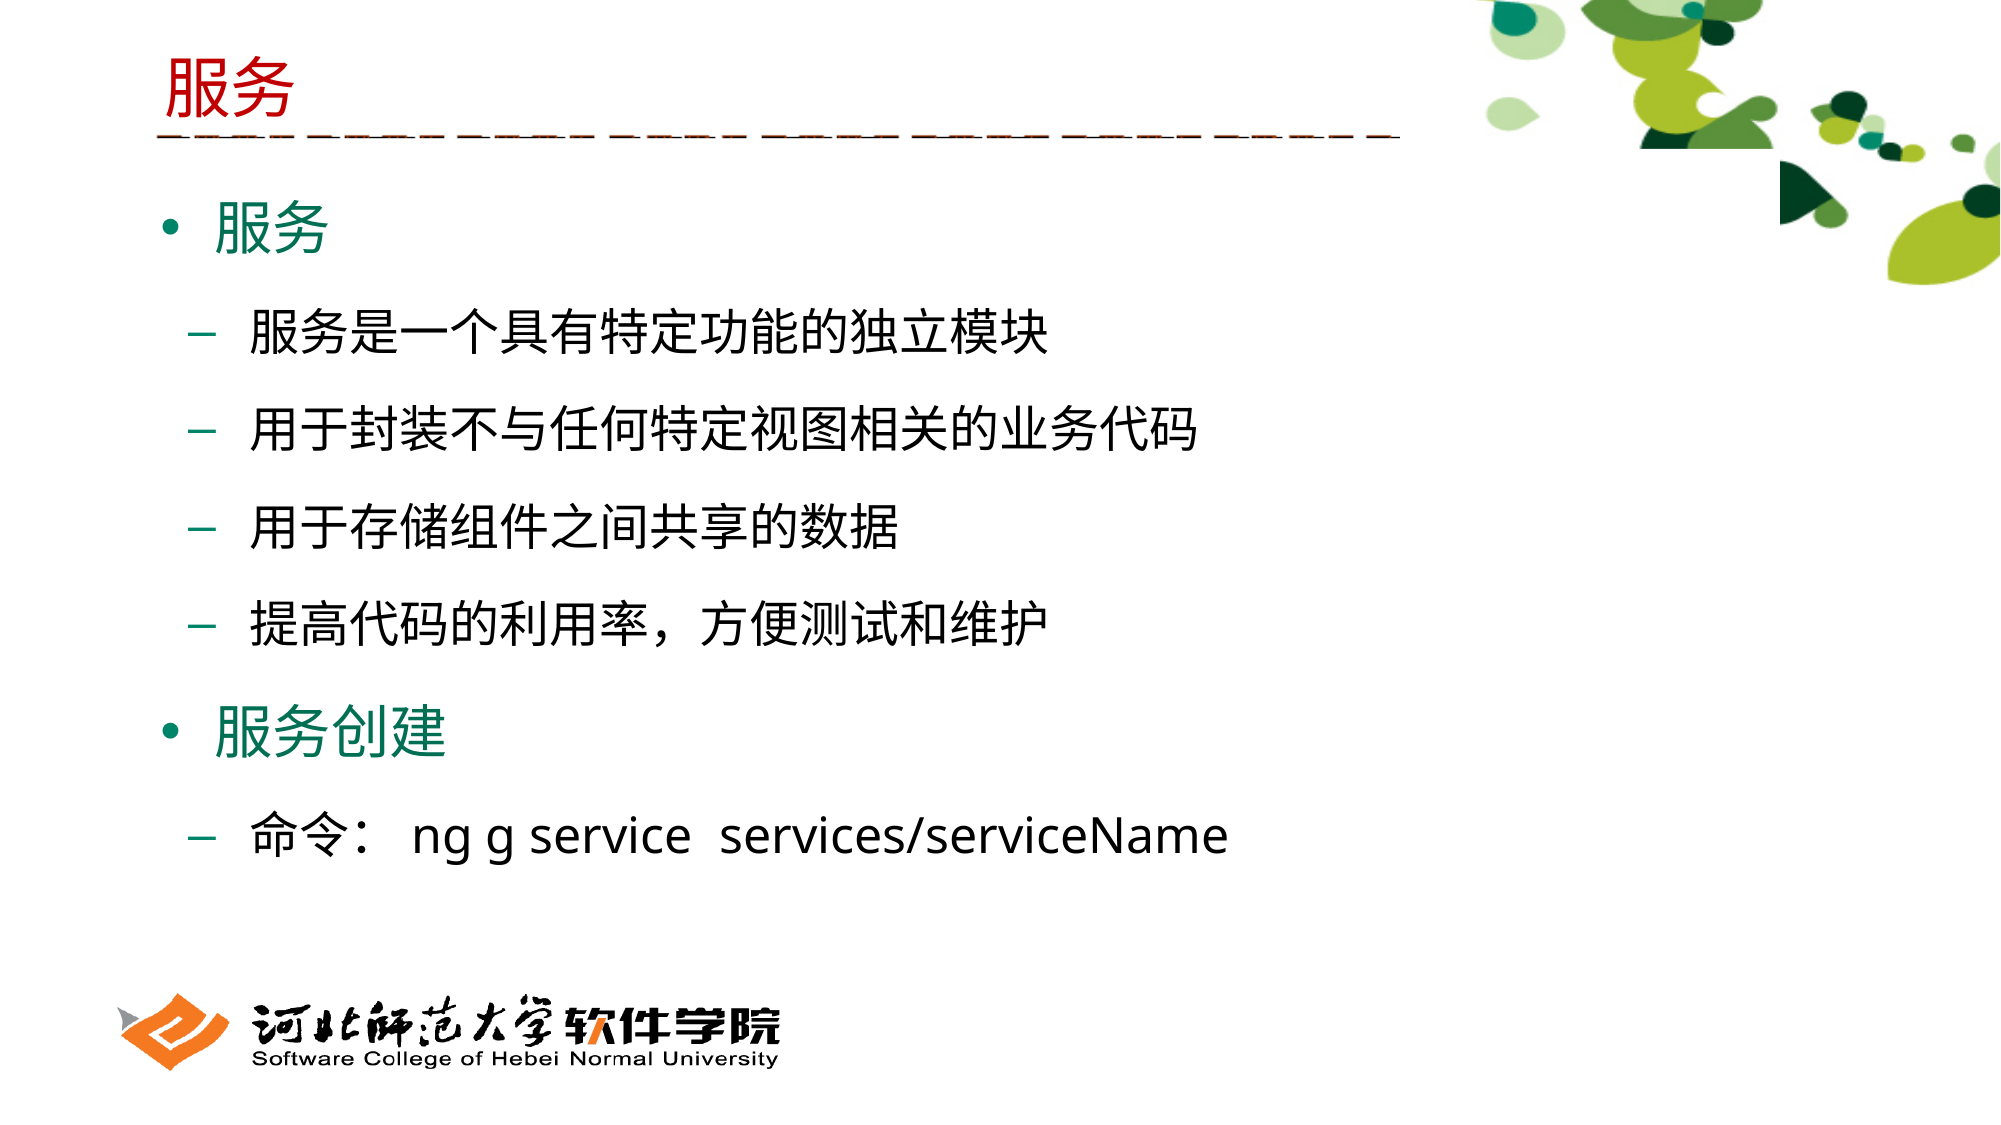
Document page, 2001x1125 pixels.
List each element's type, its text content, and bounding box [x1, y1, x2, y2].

list 服务 服务是一个具有特定功能的独立模块 用于封装不与任何特定视图相关的业务代码 用于存储组件之间共享的数据 提高代码的利用率，方便测试和维护 服务创建 命令：ng g service services/serviceName [113, 148, 1780, 953]
picture [0, 0, 2001, 1125]
list 服务 [149, 38, 1392, 120]
